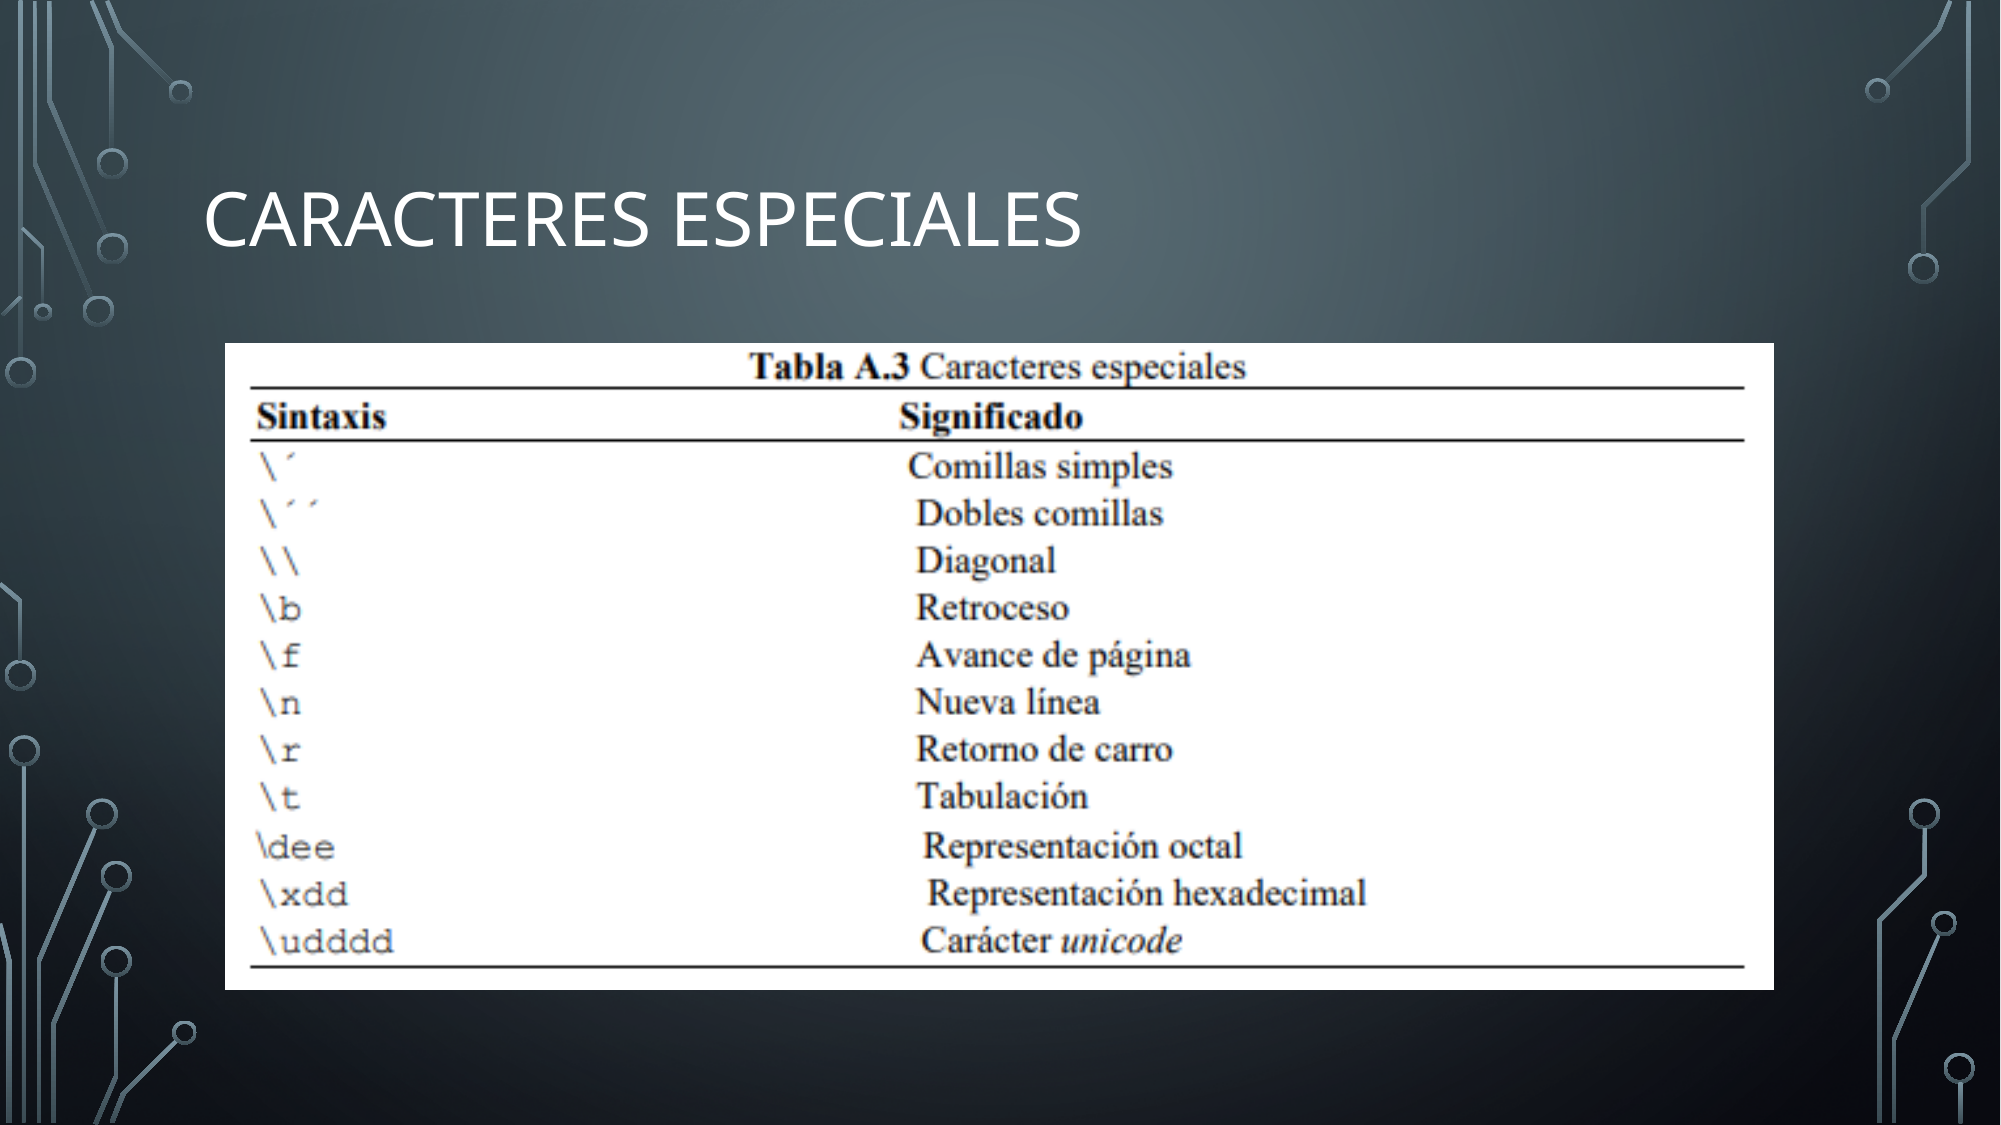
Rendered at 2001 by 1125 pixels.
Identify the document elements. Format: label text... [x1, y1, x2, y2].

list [225, 343, 1775, 991]
title Caracteres especiales [187, 101, 1813, 344]
